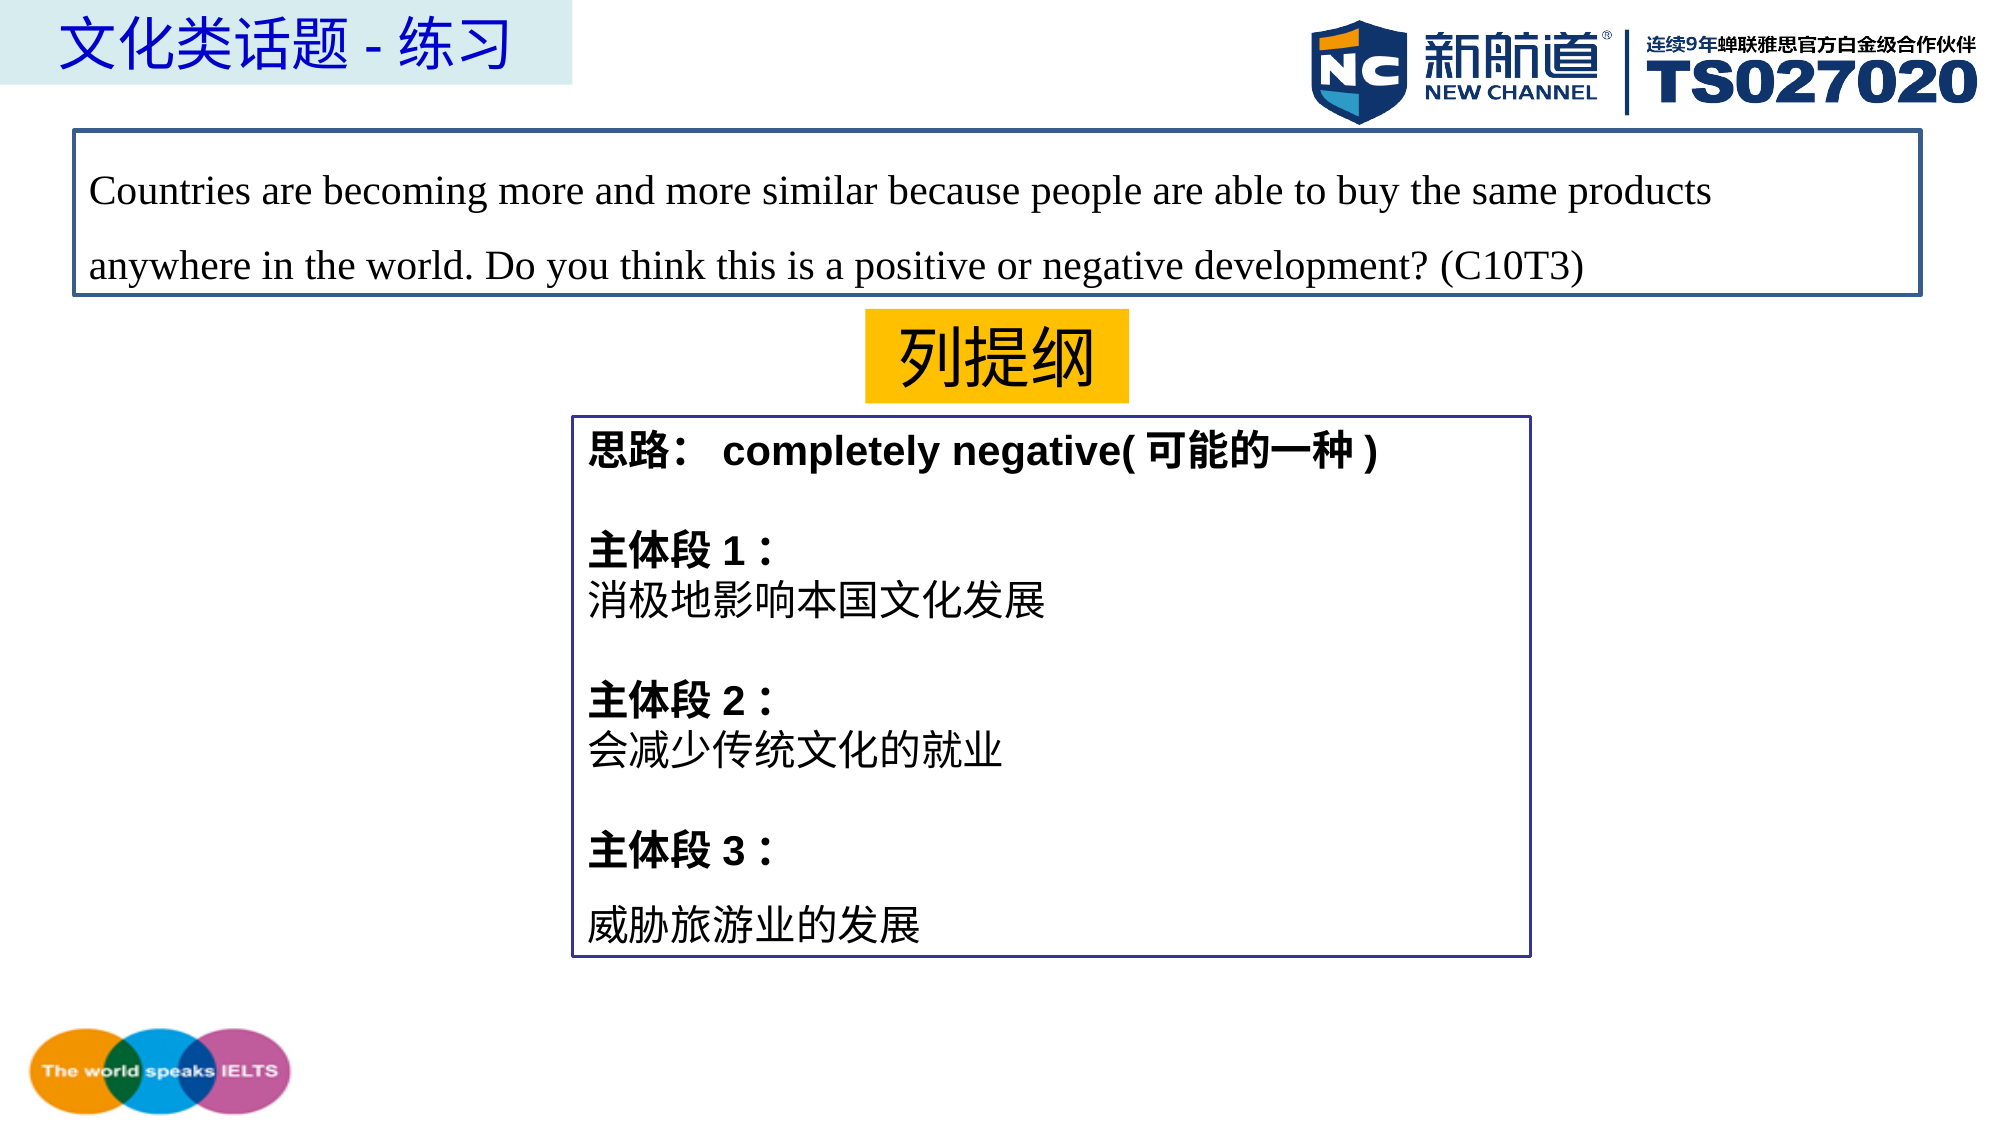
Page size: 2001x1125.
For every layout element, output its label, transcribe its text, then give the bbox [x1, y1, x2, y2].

text_box 文化类话题-练习 [0, 0, 573, 85]
text_box Countries are becoming more and more similar because people are able to buy the same products anywhere in the world. Do you think this is a positive or negative development? (C10T3) [73, 130, 1921, 296]
text_box 思路：completely negative(可能的一种) 主体段1： 消极地影响本国文化发展 主体段2： 会减少传统文化的就业 主体段3： 威胁旅游业的发展 [572, 416, 1531, 957]
picture [4, 1024, 311, 1122]
picture [1299, 0, 1983, 146]
text_box 列提纲 [865, 308, 1130, 404]
